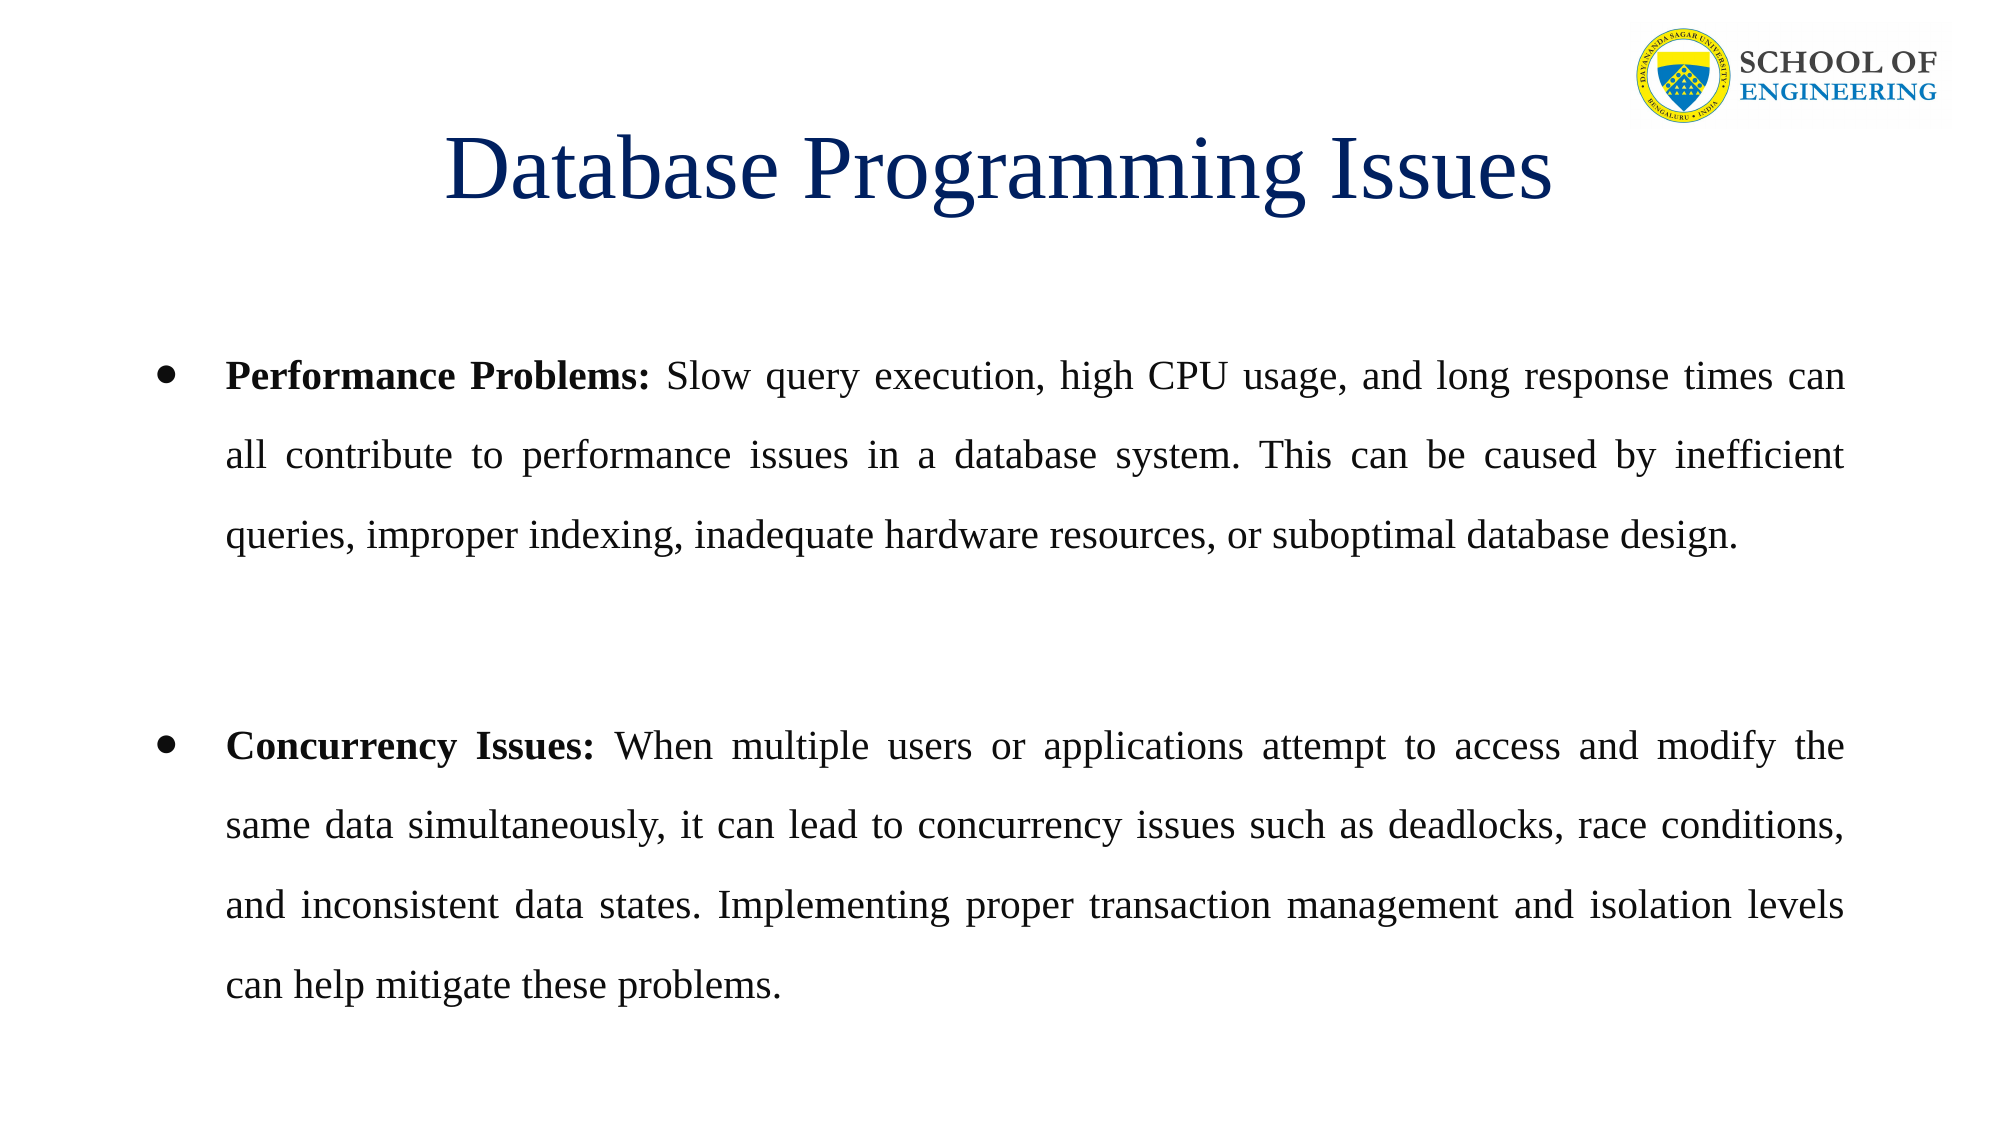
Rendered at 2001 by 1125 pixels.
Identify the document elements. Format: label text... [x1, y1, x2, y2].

picture [1630, 22, 1952, 129]
title Database Programming Issues [137, 59, 1863, 278]
list Performance Problems: Slow query execution, high CPU usage, and long response times can all contribute to performance issues in a database system. This can be caused by inefficient queries, improper indexing, inadequate hardware resources, or suboptimal database design. Concurrency Issues: When multiple users or applications attempt to access and modify the same data simultaneously, it can lead to concurrency issues such as deadlocks, race conditions, and inconsistent data states. Implementing proper transaction management and isolation levels can help mitigate these problems. [137, 310, 1863, 1025]
